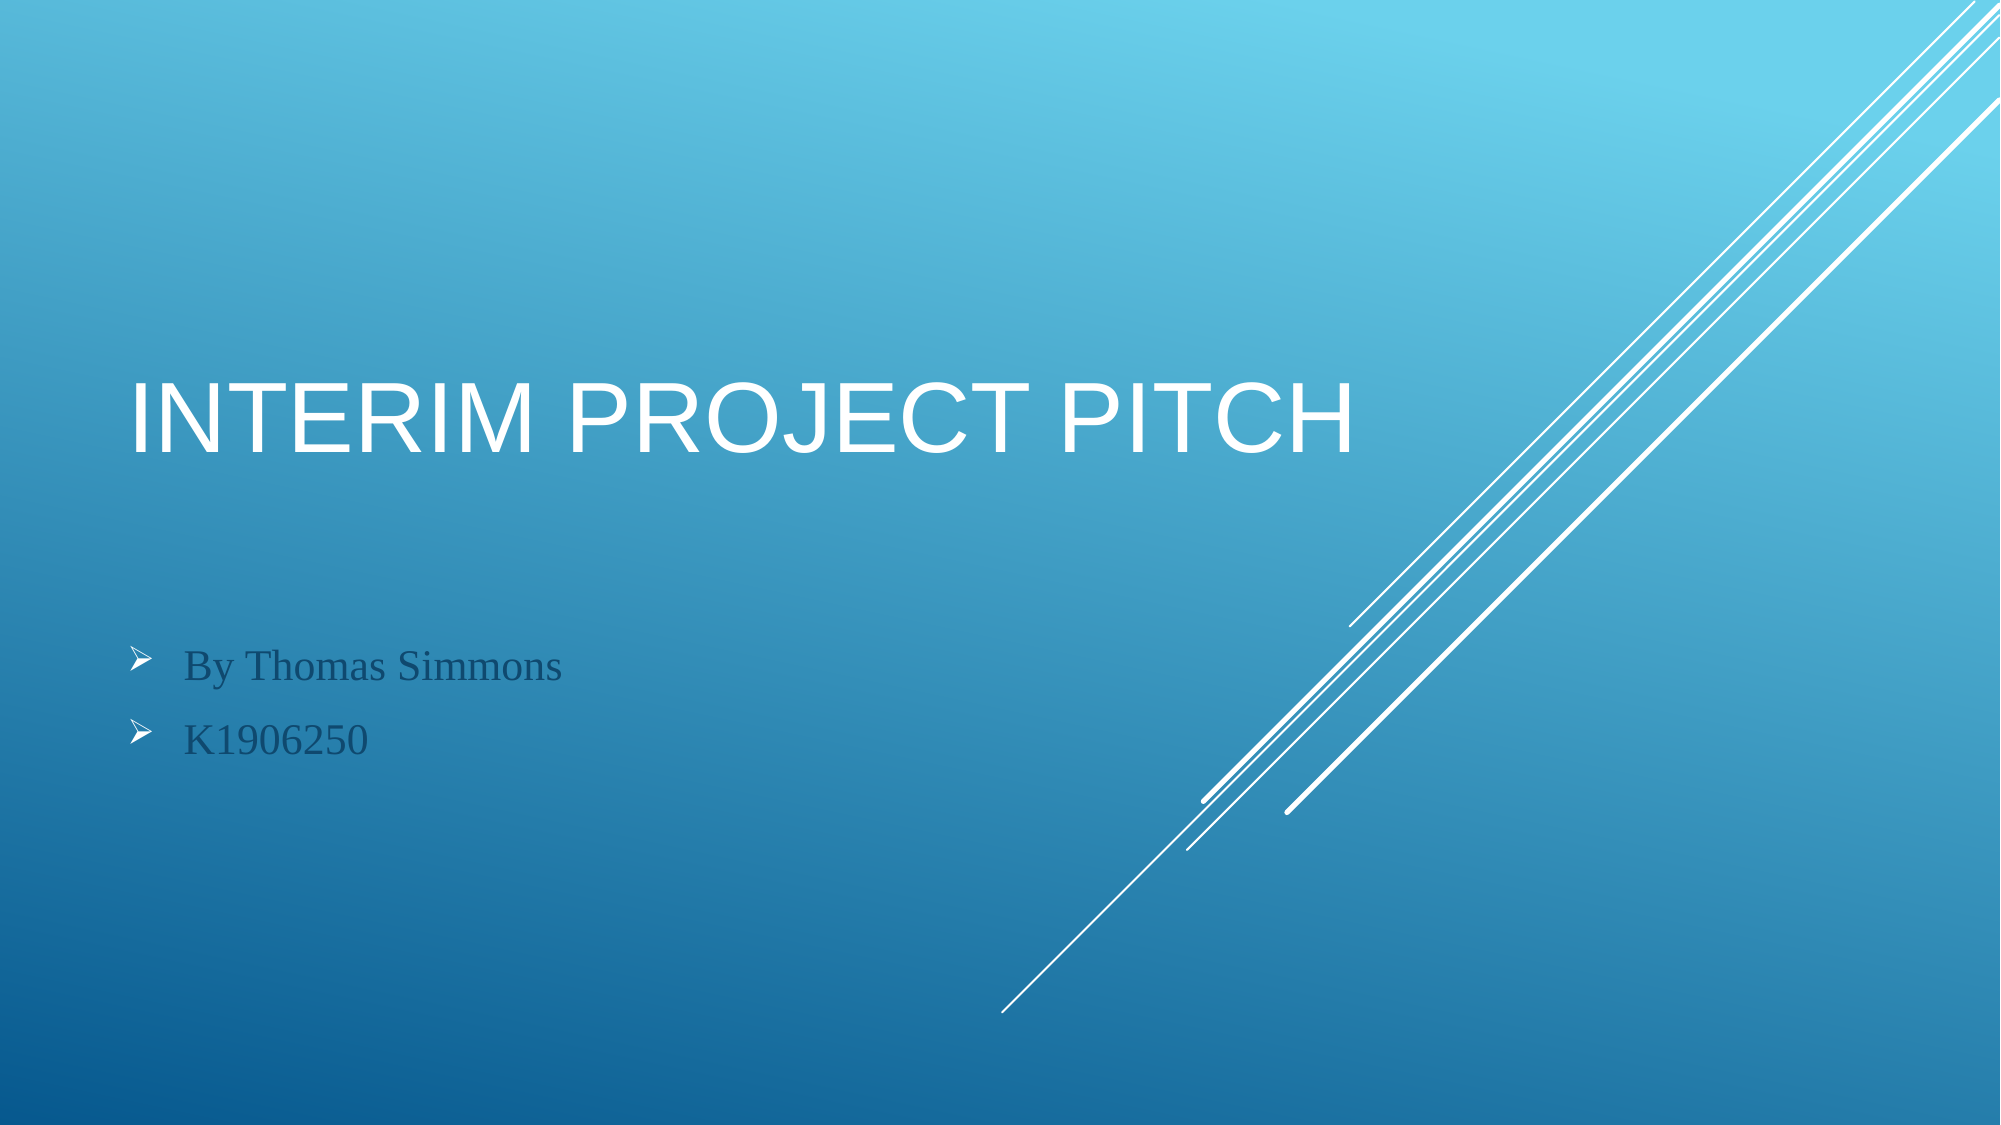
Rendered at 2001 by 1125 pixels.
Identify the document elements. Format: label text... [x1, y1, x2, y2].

subtitle By Thomas Simmons K1906250 [112, 629, 1163, 949]
title Interim Project Pitch [112, 112, 1559, 600]
